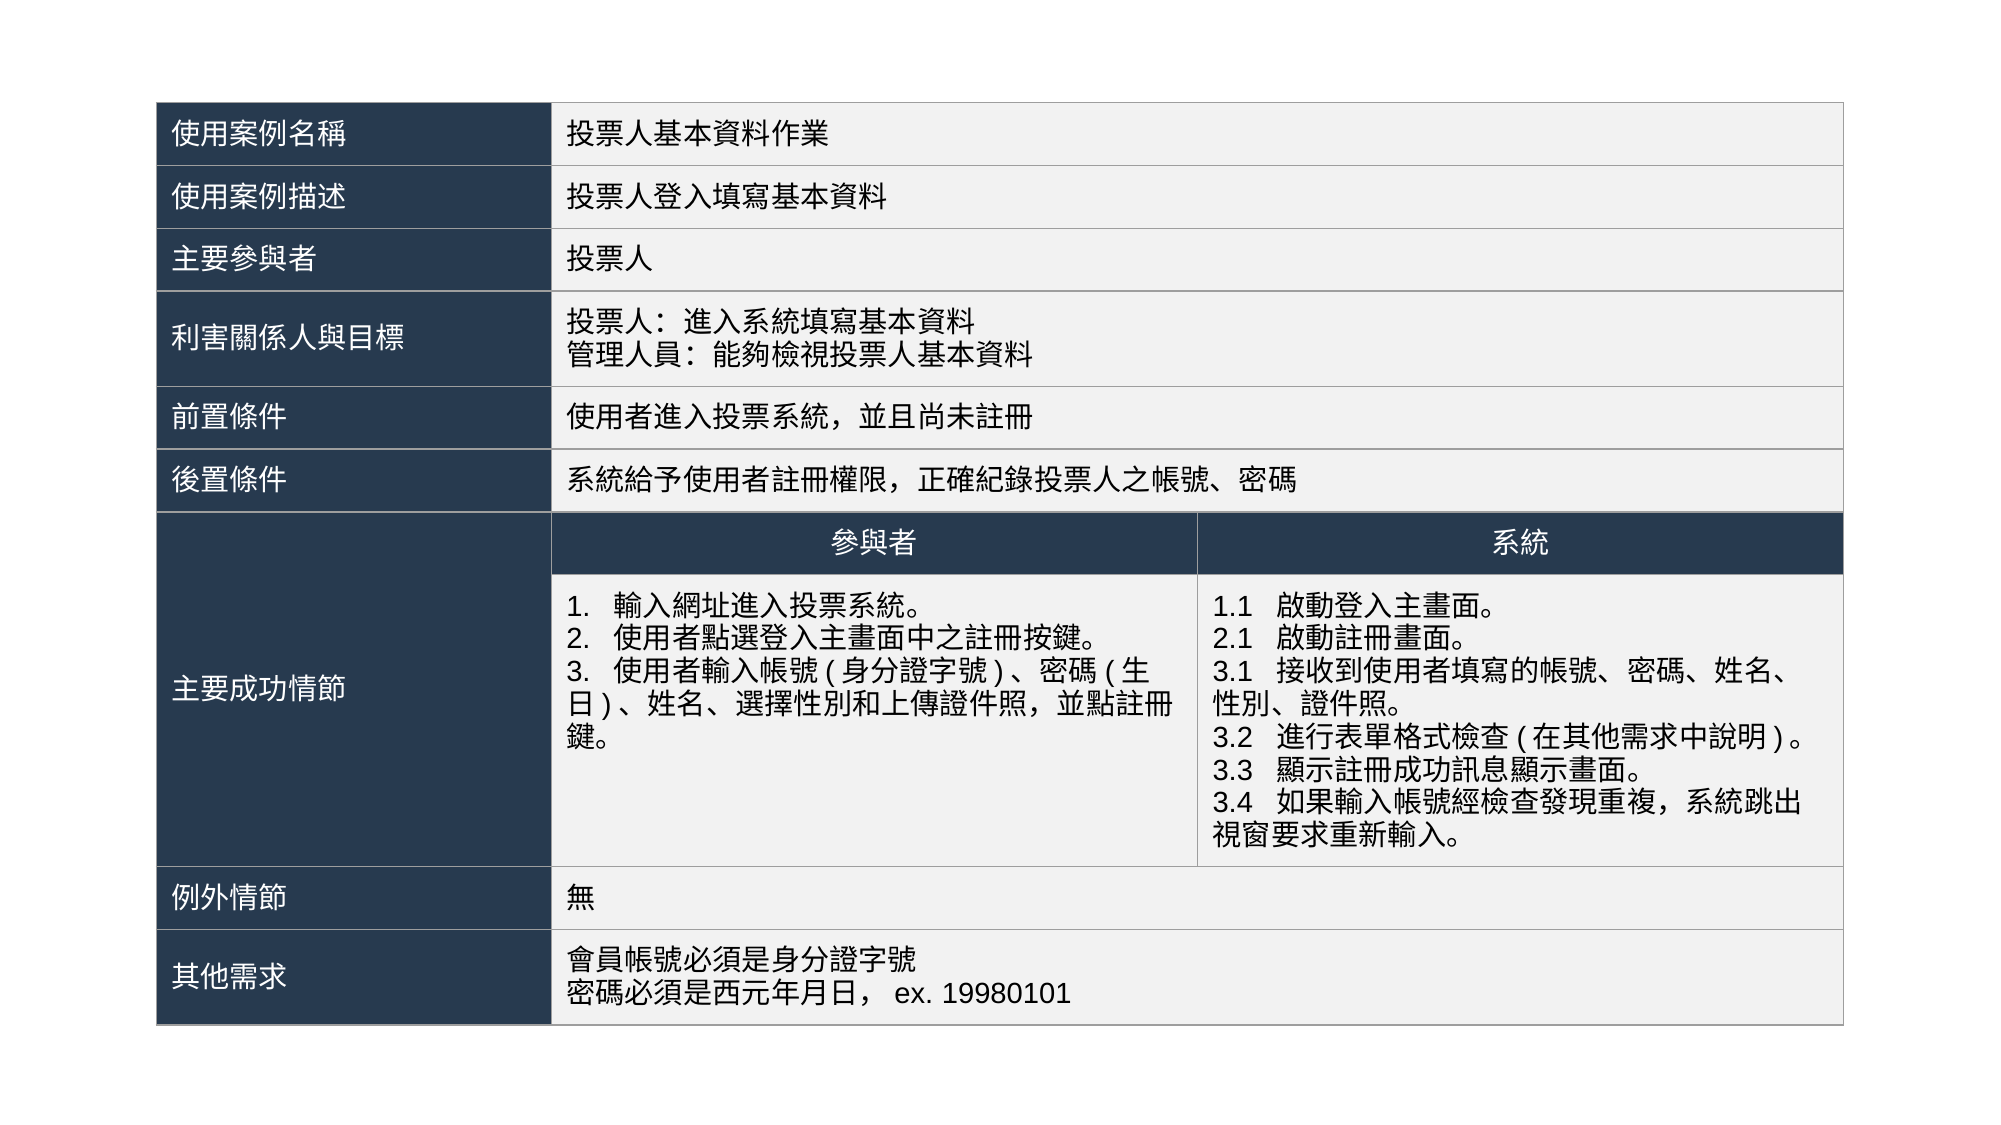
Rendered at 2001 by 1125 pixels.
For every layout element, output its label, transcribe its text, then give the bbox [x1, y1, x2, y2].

table_cell 系統給予使用者註冊權限，正確紀錄投票人之帳號、密碼 [552, 450, 1843, 511]
table_cell 投票人 [552, 229, 1843, 290]
table_cell 主要成功情節 [157, 513, 551, 866]
table_cell 例外情節 [157, 867, 551, 929]
table_cell 使用案例描述 [157, 166, 551, 228]
table_cell 主要參與者 [157, 229, 551, 290]
table_cell 無 [552, 867, 1843, 929]
table_cell 利害關係人與目標 [157, 292, 551, 386]
table_cell 1. 輸入網址進入投票系統。 2. 使用者點選登入主畫面中之註冊按鍵。 3. 使用者輸入帳號(身分證字號)、密碼(生日)、姓名、選擇性別和上傳證件照，並點註冊鍵。 [552, 575, 1197, 866]
table_cell 投票人登入填寫基本資料 [552, 166, 1843, 228]
table_cell 會員帳號必須是身分證字號 密碼必須是西元年月日，ex. 19980101 [552, 930, 1843, 1024]
table_cell 1.1 啟動登入主畫面。 2.1 啟動註冊畫面。 3.1 接收到使用者填寫的帳號、密碼、姓名、性別、證件照。 3.2 進行表單格式檢查(在其他需求中說明)。 3.3 顯示註冊成功訊息顯示畫面。 3.4 如果輸入帳號經檢查發現重複，系統跳出視窗要求重新輸入。 [1198, 575, 1843, 866]
table_cell 參與者 [552, 513, 1197, 574]
table_header 投票人基本資料作業 [552, 103, 1843, 165]
table_cell 投票人：進入系統填寫基本資料 管理人員：能夠檢視投票人基本資料 [552, 292, 1843, 386]
table_cell 使用者進入投票系統，並且尚未註冊 [552, 387, 1843, 448]
table_cell 後置條件 [157, 450, 551, 511]
table_cell 其他需求 [157, 930, 551, 1024]
table_header 使用案例名稱 [157, 103, 551, 165]
table_cell 前置條件 [157, 387, 551, 448]
table_cell 系統 [1198, 513, 1843, 574]
